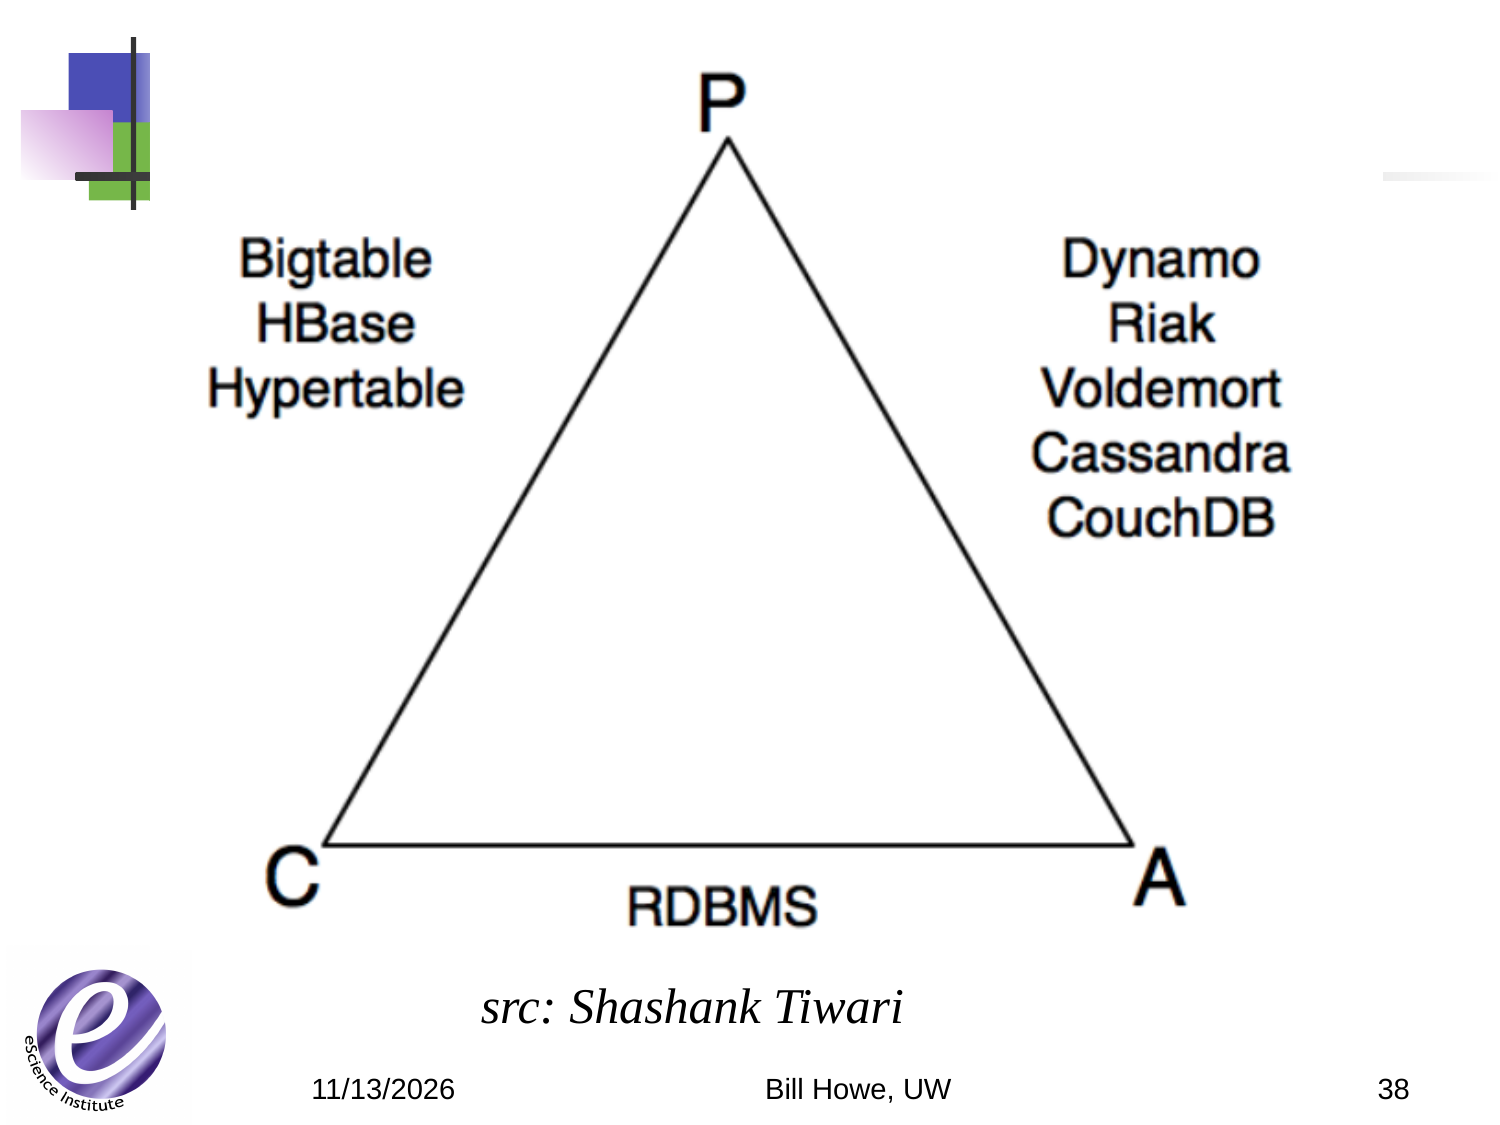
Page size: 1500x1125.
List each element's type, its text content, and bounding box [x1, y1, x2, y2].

footer Bill Howe, UW [620, 1041, 1096, 1113]
text_box src: Shashank Tiwari [466, 966, 1112, 1041]
picture [6, 16, 1383, 1125]
slide_number 38 [1112, 1037, 1425, 1113]
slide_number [296, 1038, 609, 1113]
